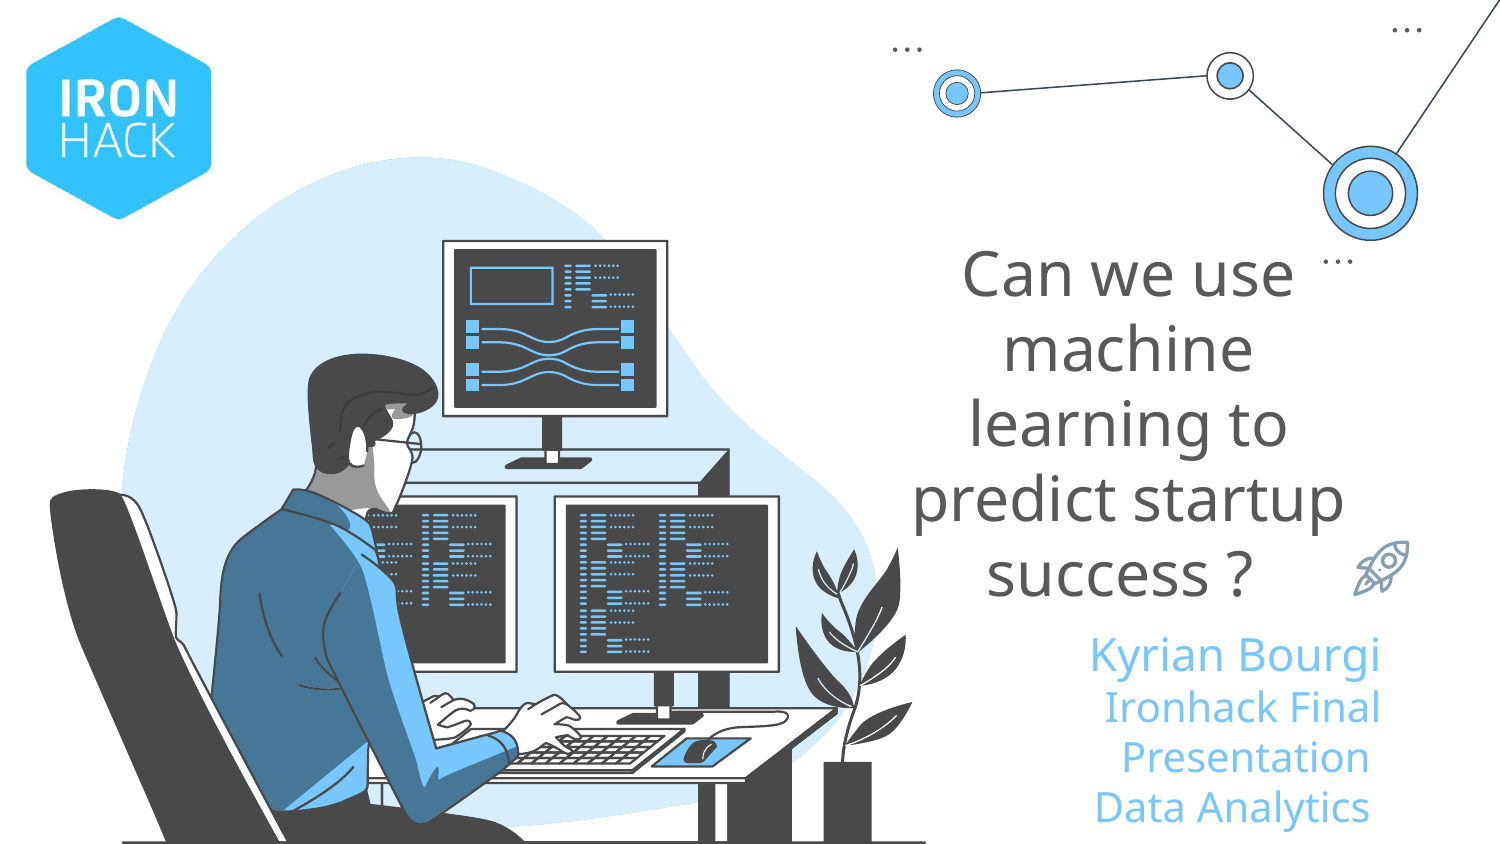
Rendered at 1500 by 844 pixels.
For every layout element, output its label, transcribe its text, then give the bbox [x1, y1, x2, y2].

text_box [1352, 540, 1410, 597]
picture [0, 0, 237, 237]
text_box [49, 157, 927, 844]
title Can we use machine learning to predict startup success ? [932, 329, 1397, 610]
subtitle Kyrian Bourgi Ironhack Final Presentation Data Analytics [932, 610, 1397, 758]
